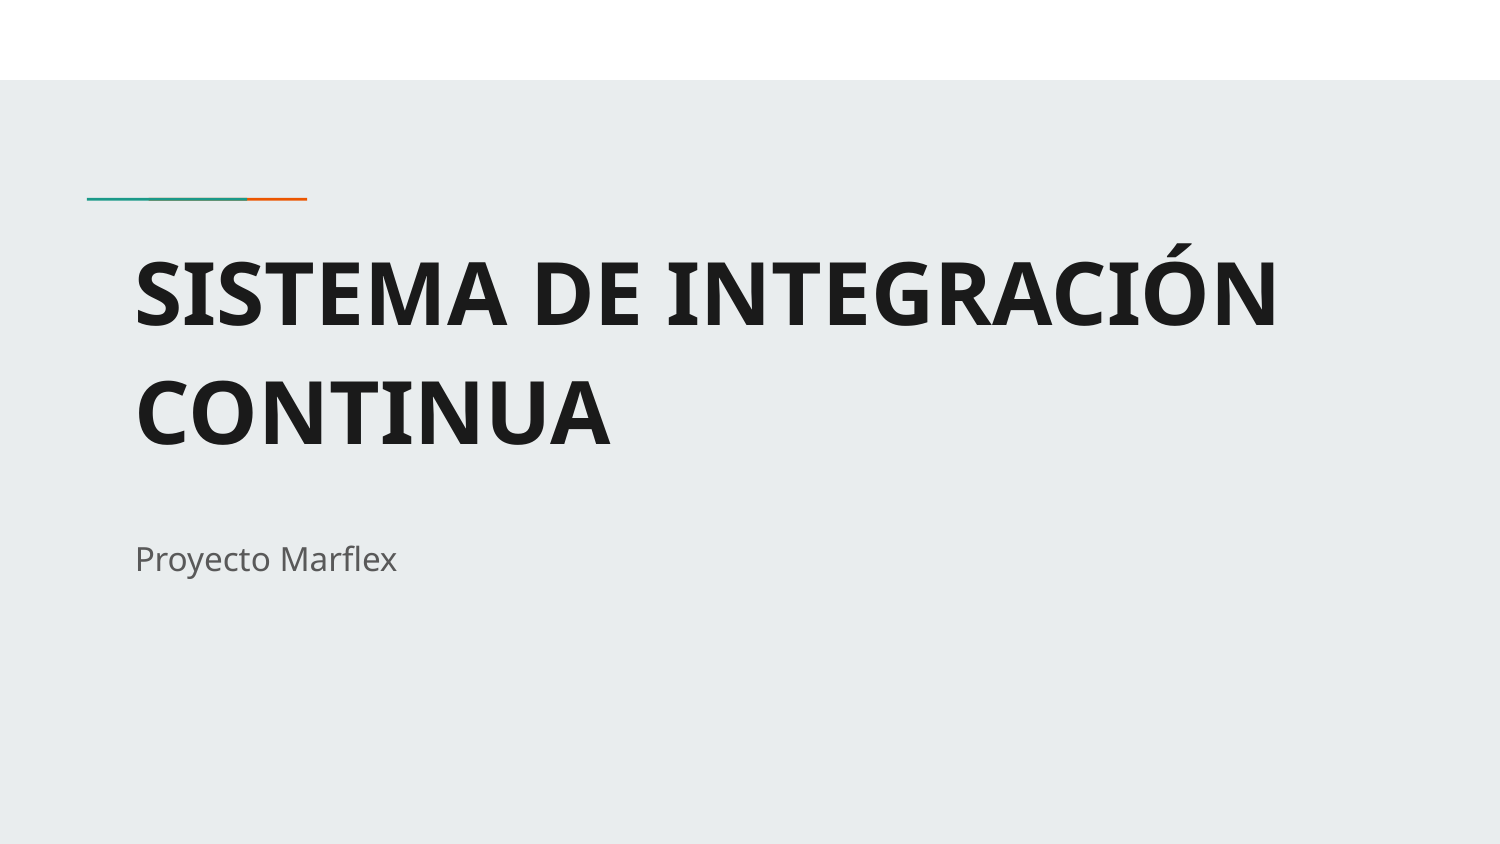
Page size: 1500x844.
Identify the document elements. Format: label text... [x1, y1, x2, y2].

title SISTEMA DE INTEGRACIÓN CONTINUA [119, 216, 1381, 490]
subtitle Proyecto Marflex [119, 520, 1381, 610]
